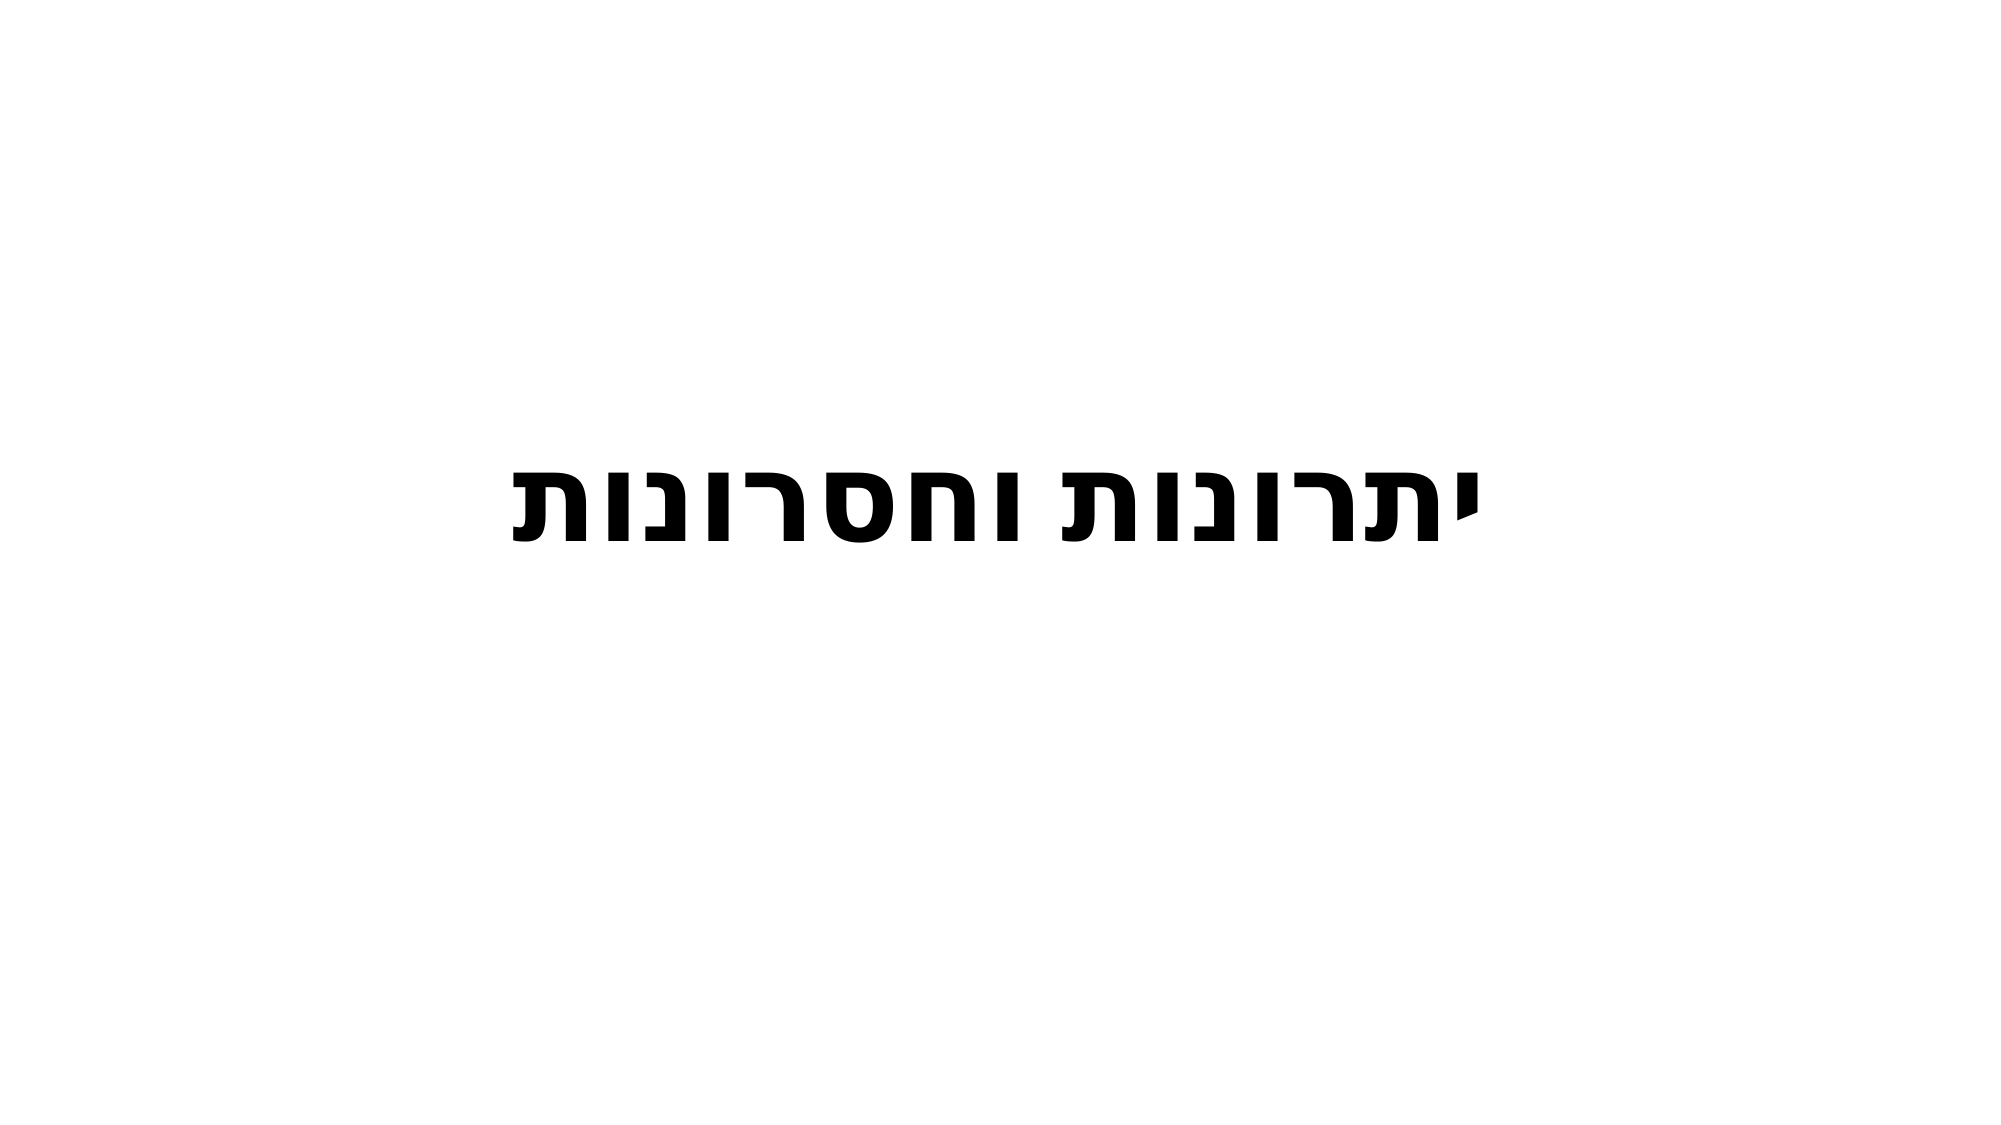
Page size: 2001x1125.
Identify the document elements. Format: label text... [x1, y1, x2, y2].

title יתרונות וחסרונות [249, 184, 1750, 576]
